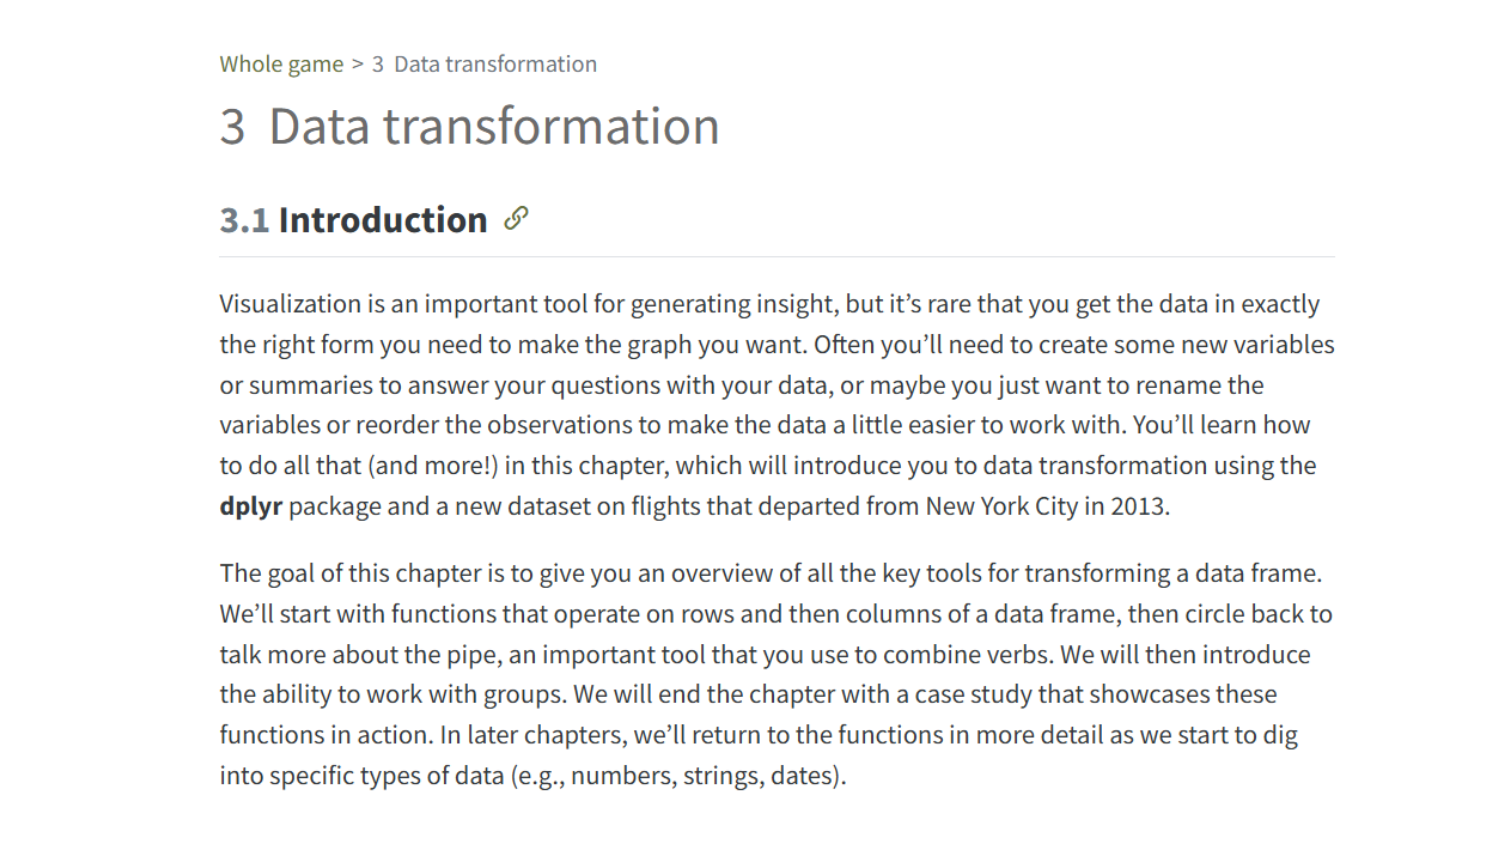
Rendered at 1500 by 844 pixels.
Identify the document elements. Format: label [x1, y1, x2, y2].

picture [200, 24, 1358, 819]
